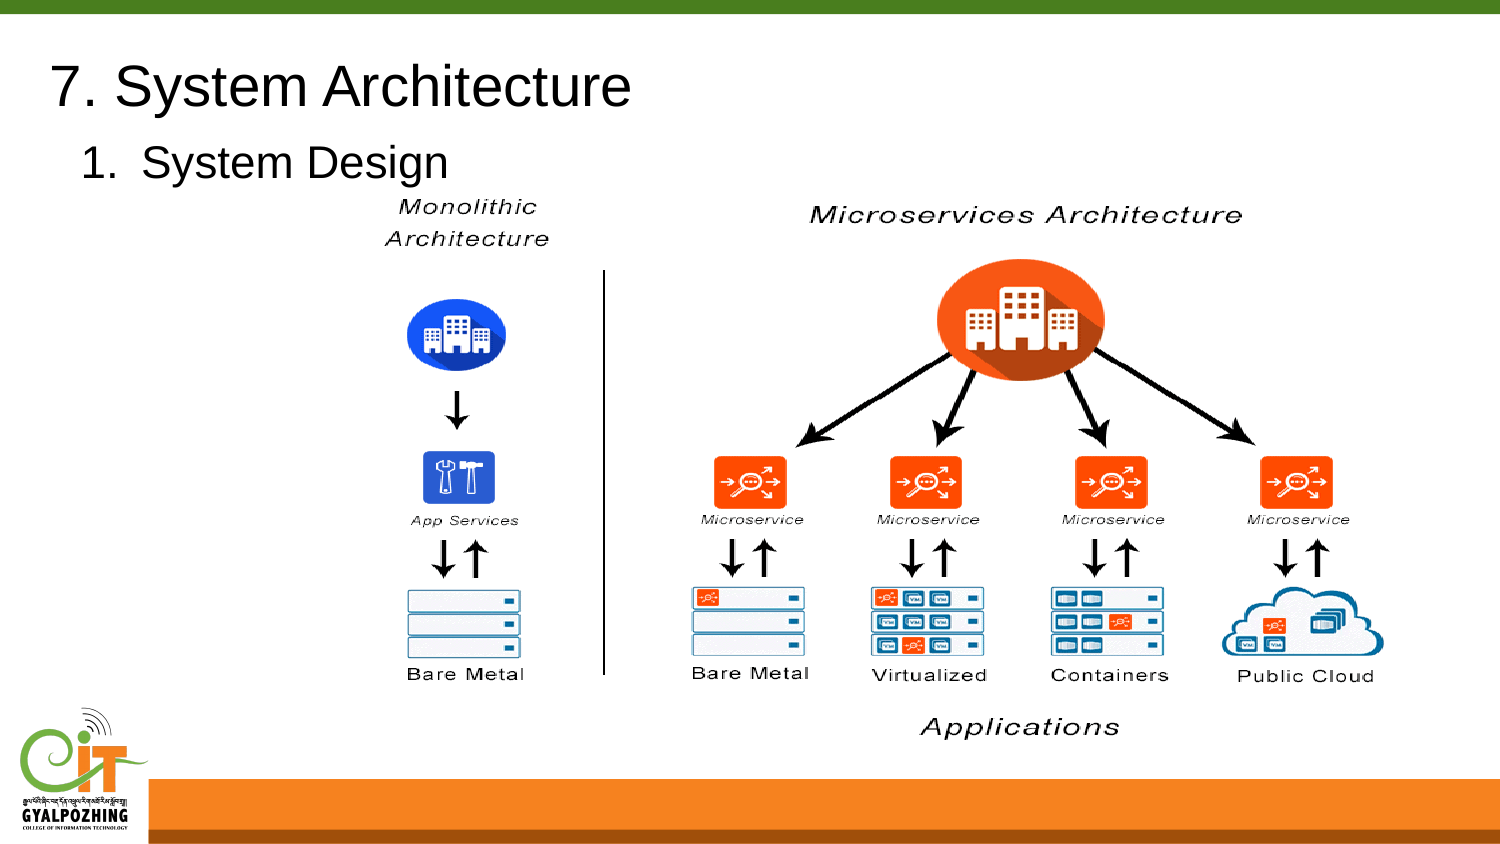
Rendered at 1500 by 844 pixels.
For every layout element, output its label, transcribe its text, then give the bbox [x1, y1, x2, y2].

title System Design [51, 117, 643, 212]
picture [339, 181, 1414, 765]
title 7. System Architecture [34, 32, 1433, 127]
picture [20, 707, 149, 830]
